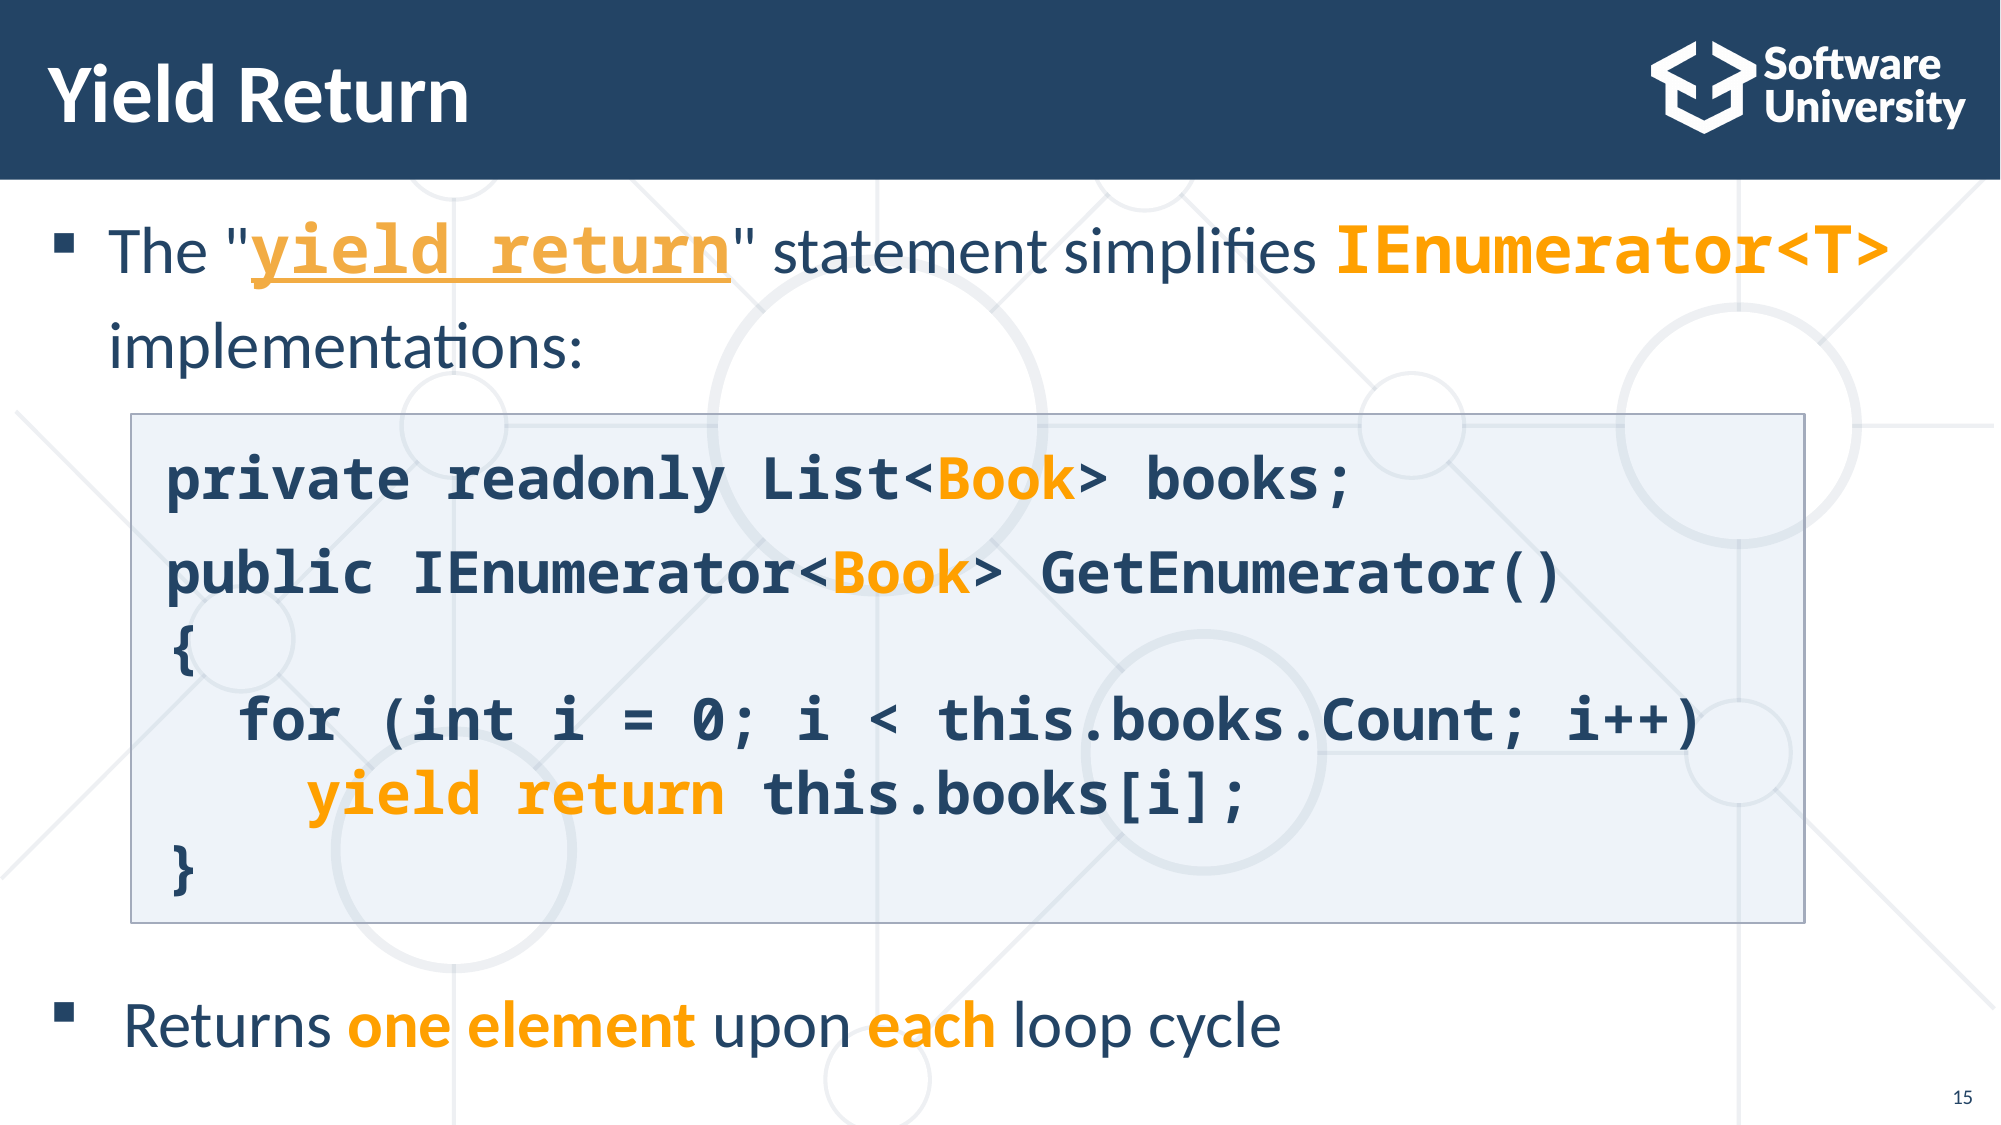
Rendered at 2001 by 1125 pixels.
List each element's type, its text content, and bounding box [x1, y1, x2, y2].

list The "yield return" statement simplifies IEnumerator<T> implementations: Returns one element upon each loop cycle [31, 196, 1970, 1104]
text_box private readonly List<Book> books; public IEnumerator<Book> GetEnumerator() { for (int i = 0; i < this.books.Count; i++) yield return this.books[i]; } [130, 414, 1805, 923]
title Yield Return [31, 16, 1625, 162]
picture [1651, 41, 1966, 134]
slide_number 15 [1927, 1067, 1989, 1117]
